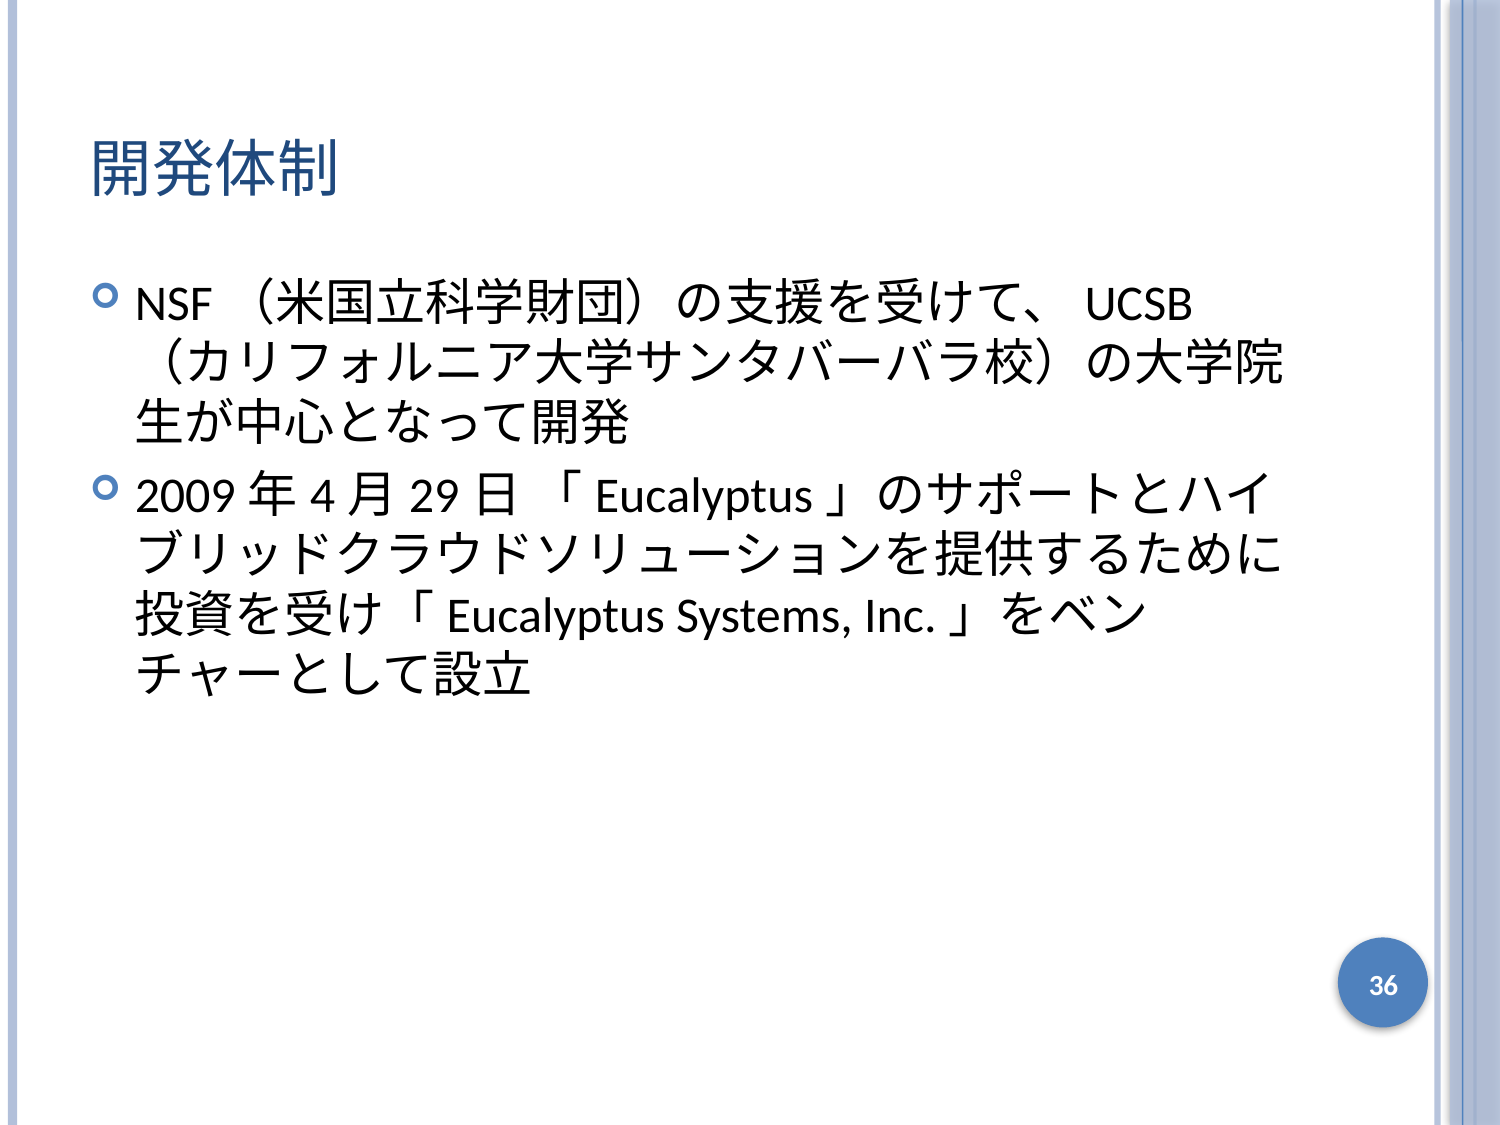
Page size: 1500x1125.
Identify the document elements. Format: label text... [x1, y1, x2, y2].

list NSF（米国立科学財団）の支援を受けて、UCSB（カリフォルニア大学サンタバーバラ校）の大学院生が中心となって開発 2009年4月29日 「Eucalyptus」のサポートとハイブリッドクラウドソリューションを提供するために投資を受け「Eucalyptus Systems, Inc.」をベンチャーとして設立 [75, 262, 1300, 1062]
title 開発体制 [75, 23, 1300, 211]
slide_number 36 [1333, 940, 1434, 1027]
